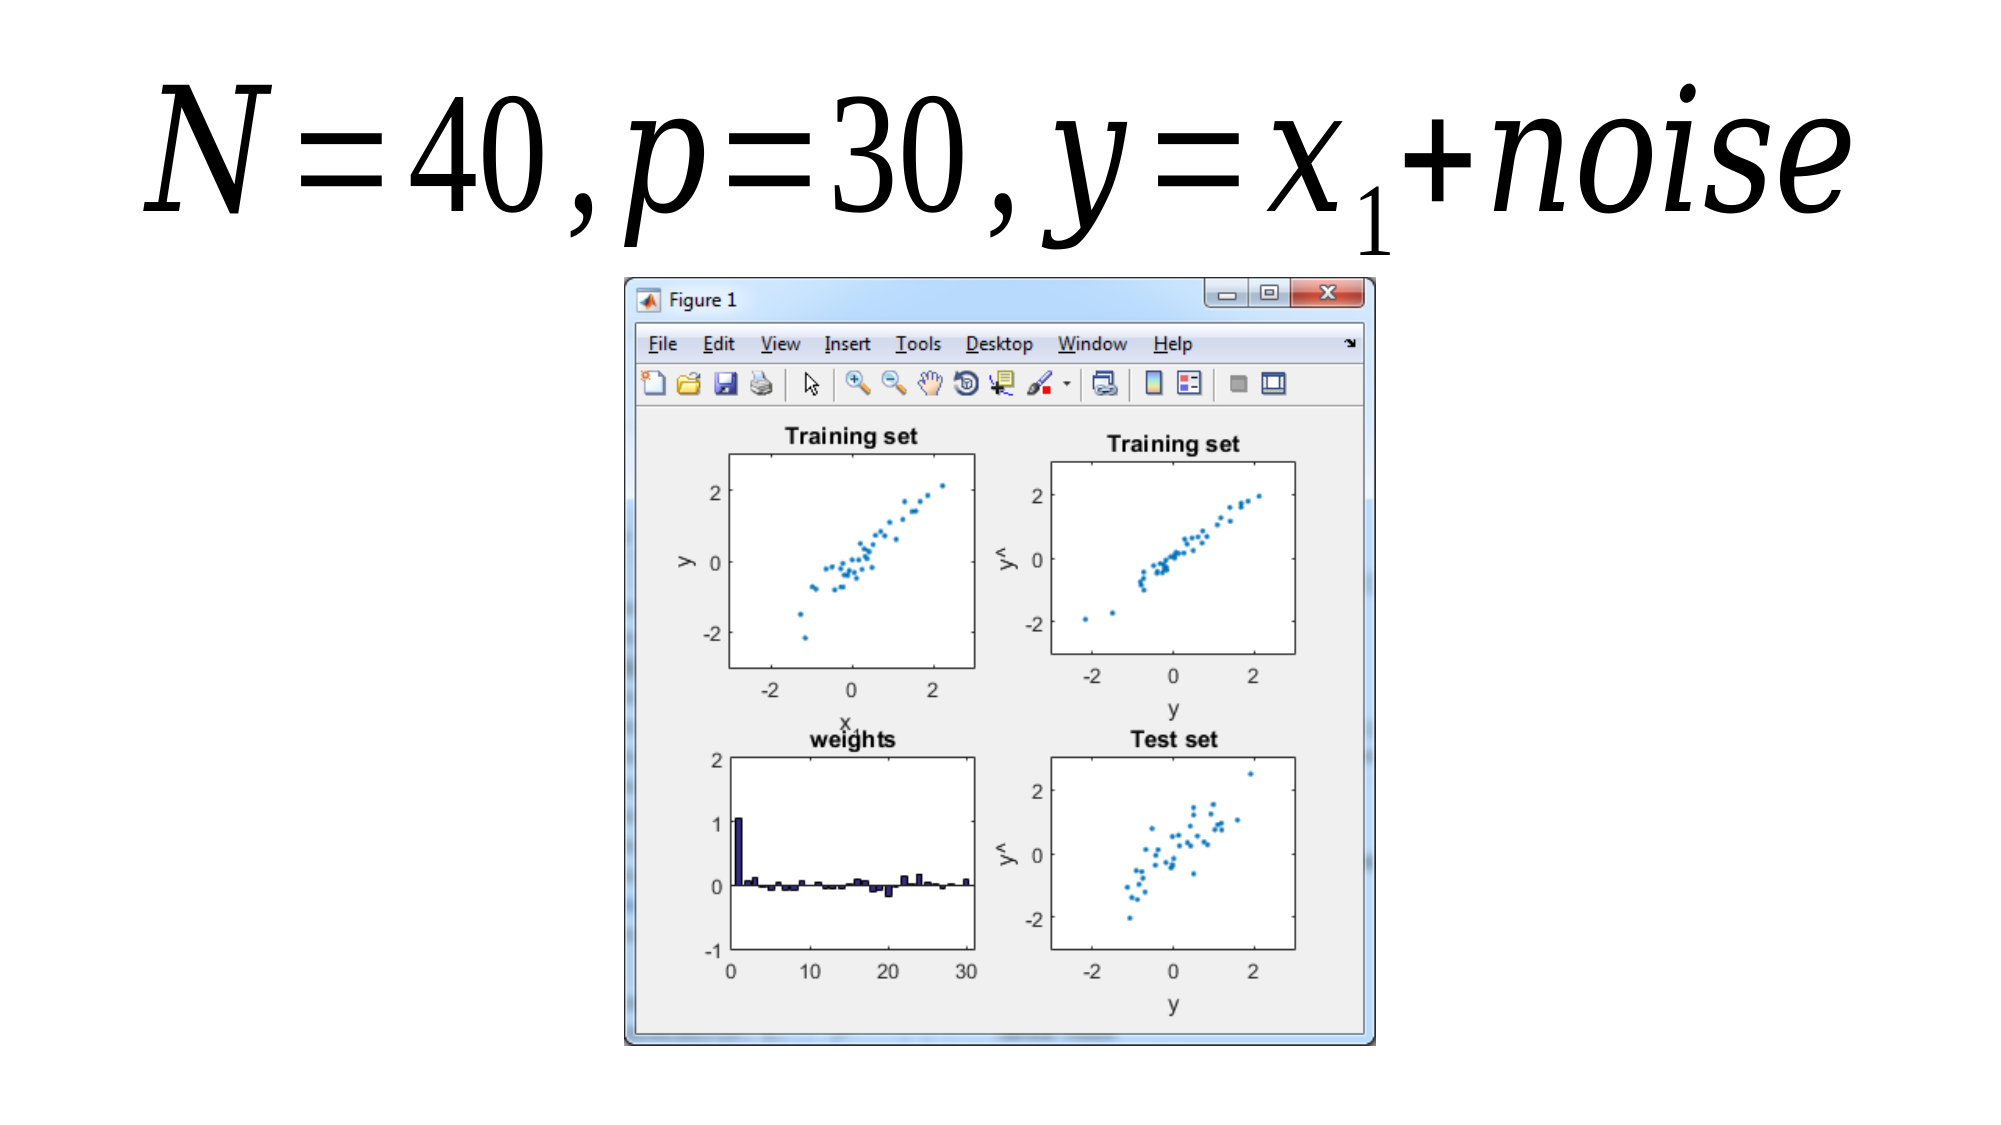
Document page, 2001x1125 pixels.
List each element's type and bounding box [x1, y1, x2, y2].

picture [624, 277, 1376, 1047]
